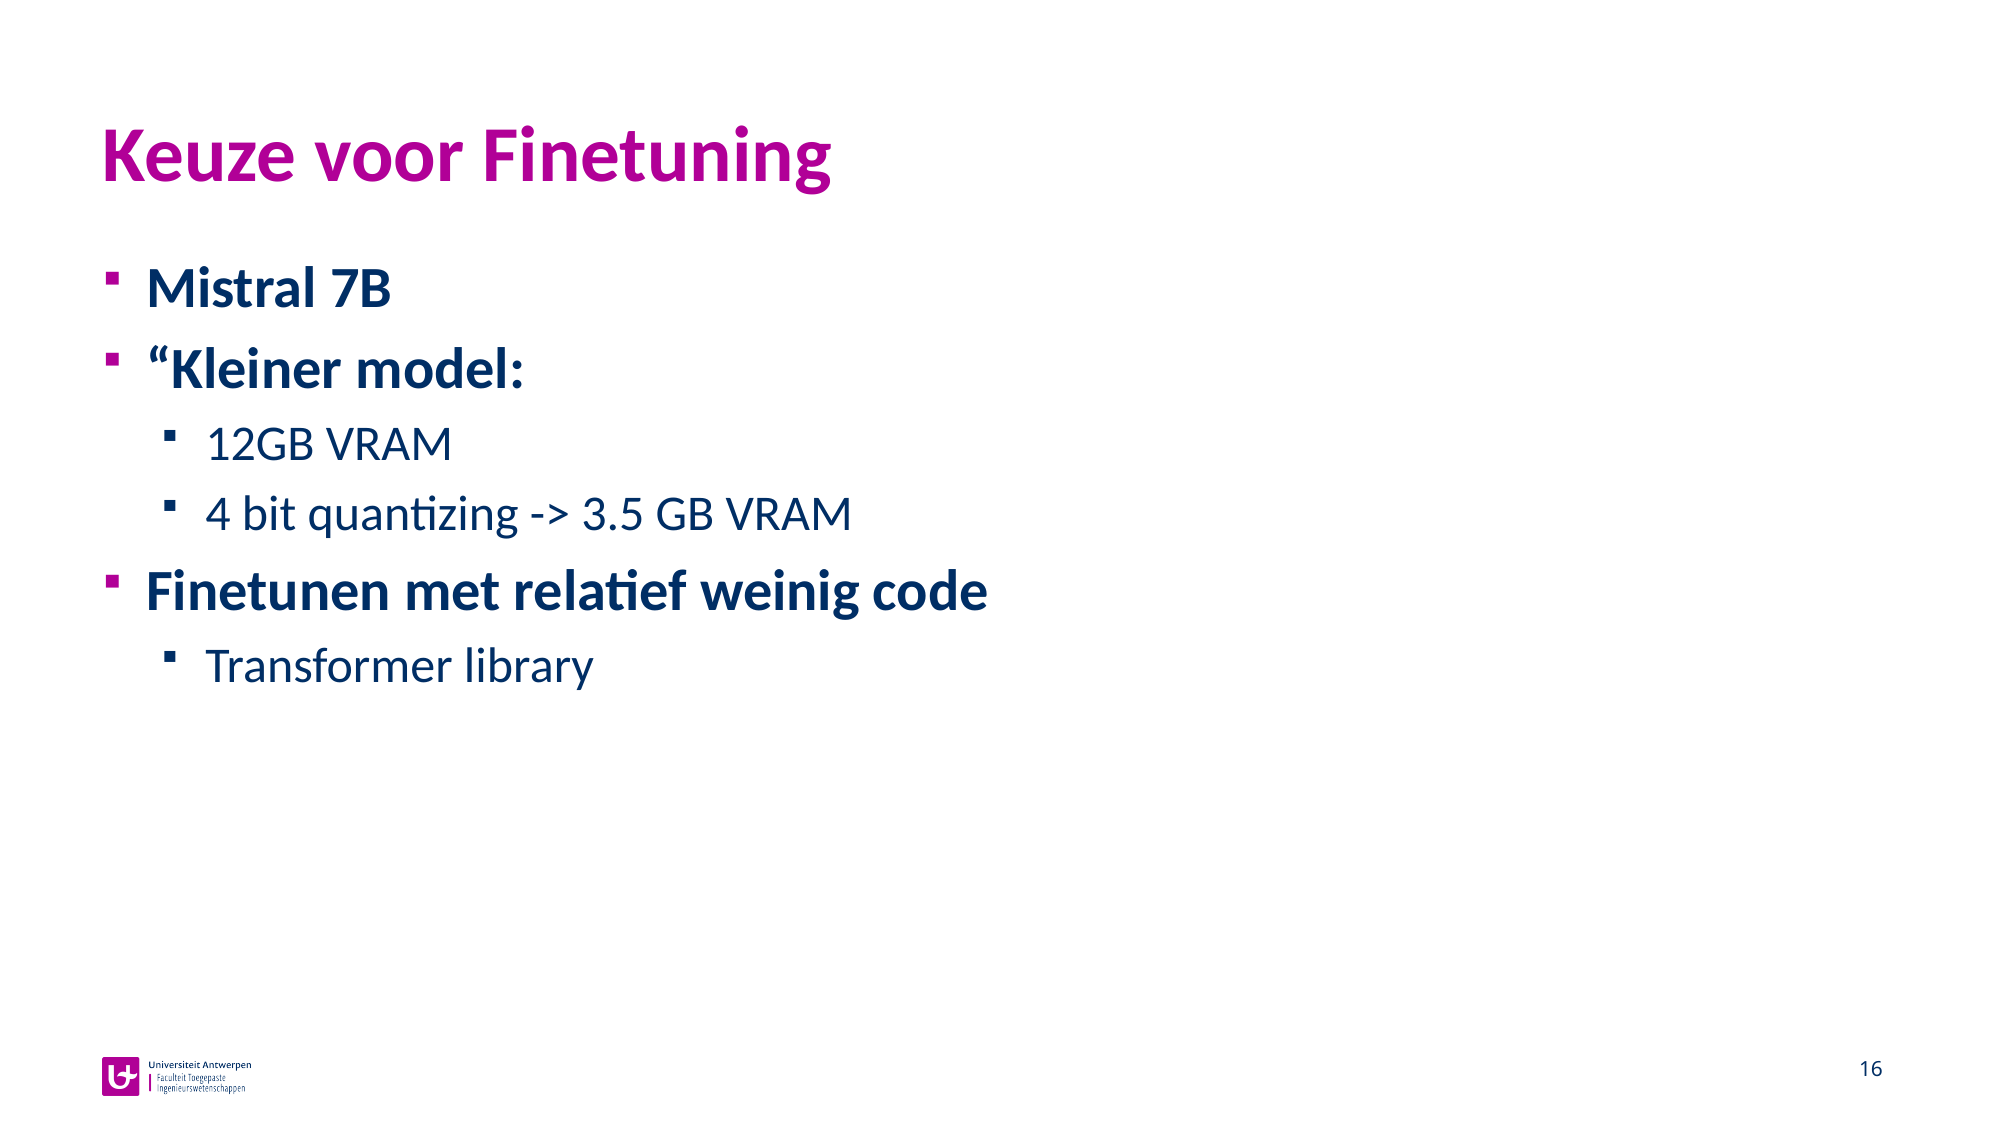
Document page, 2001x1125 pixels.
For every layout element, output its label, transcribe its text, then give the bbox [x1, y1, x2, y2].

slide_number 16 [1463, 1039, 1898, 1100]
title Keuze voor Finetuning [102, 101, 1898, 232]
picture [102, 1057, 251, 1096]
list Mistral 7B “Kleiner model: 12GB VRAM 4 bit quantizing -> 3.5 GB VRAM Finetunen met relatief weinig code Transformer library [102, 248, 1898, 1024]
